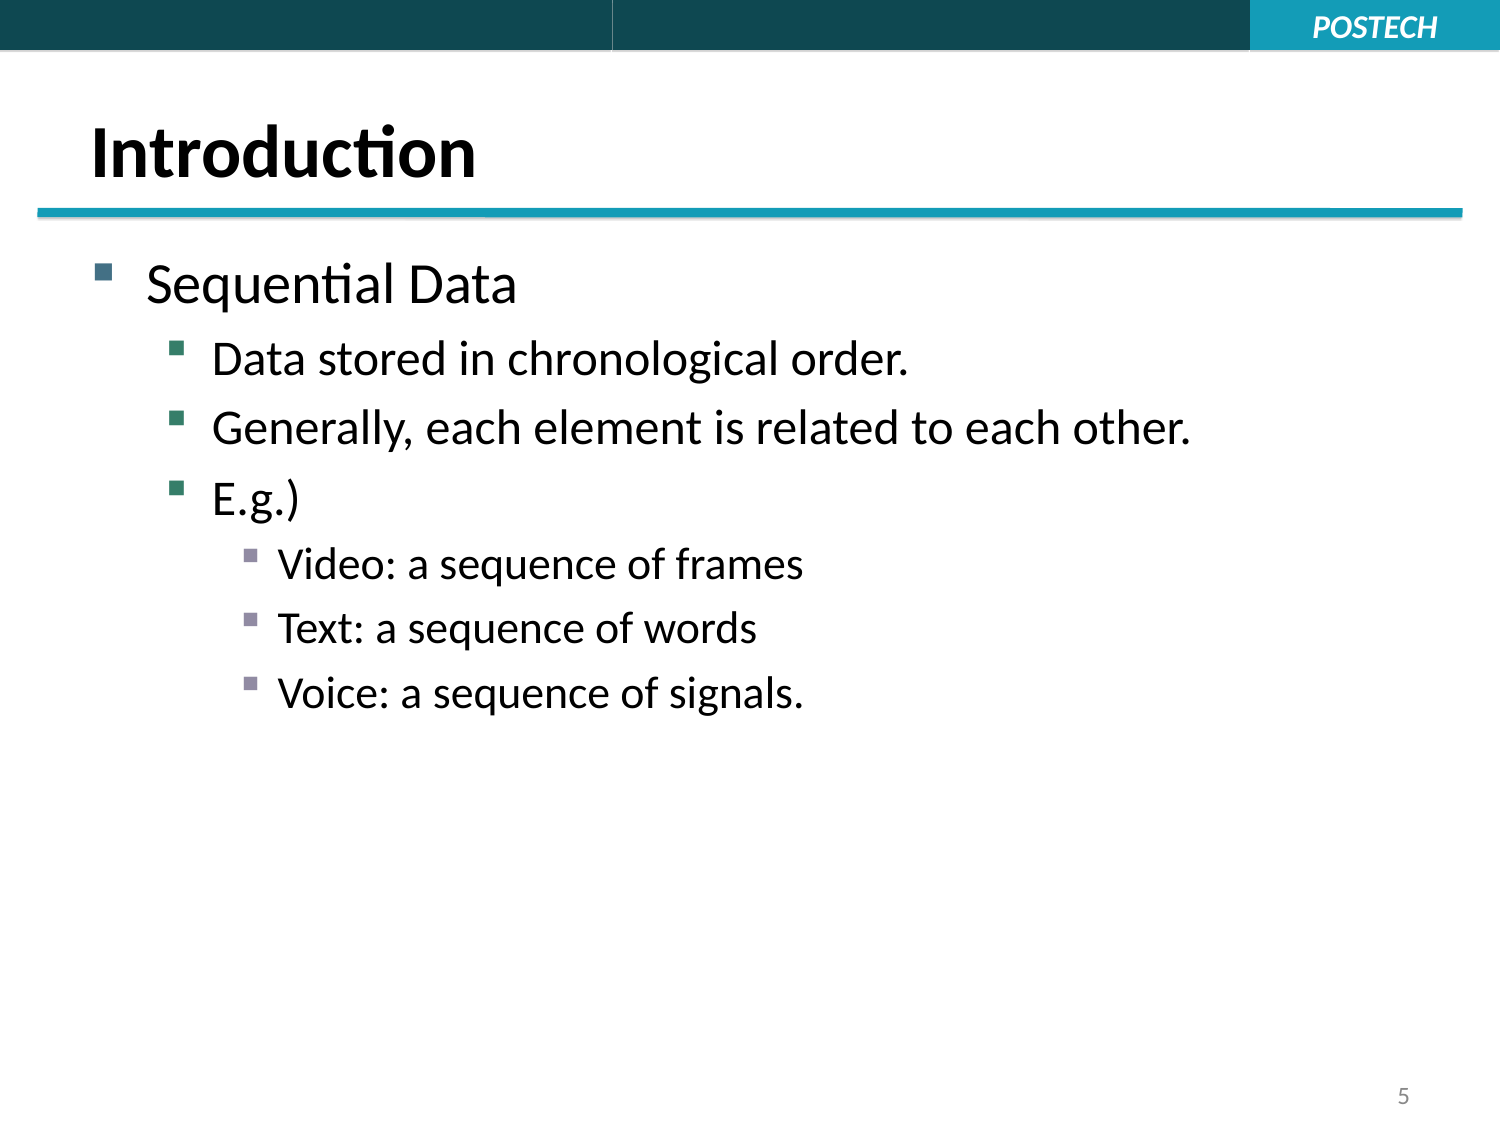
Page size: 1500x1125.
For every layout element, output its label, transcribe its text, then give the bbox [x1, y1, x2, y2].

list Sequential Data Data stored in chronological order. Generally, each element is related to each other. E.g.) Video: a sequence of frames Text: a sequence of words Voice: a sequence of signals. [74, 237, 1426, 1063]
slide_number 5 [1074, 1074, 1425, 1116]
title Introduction [74, 44, 1426, 201]
